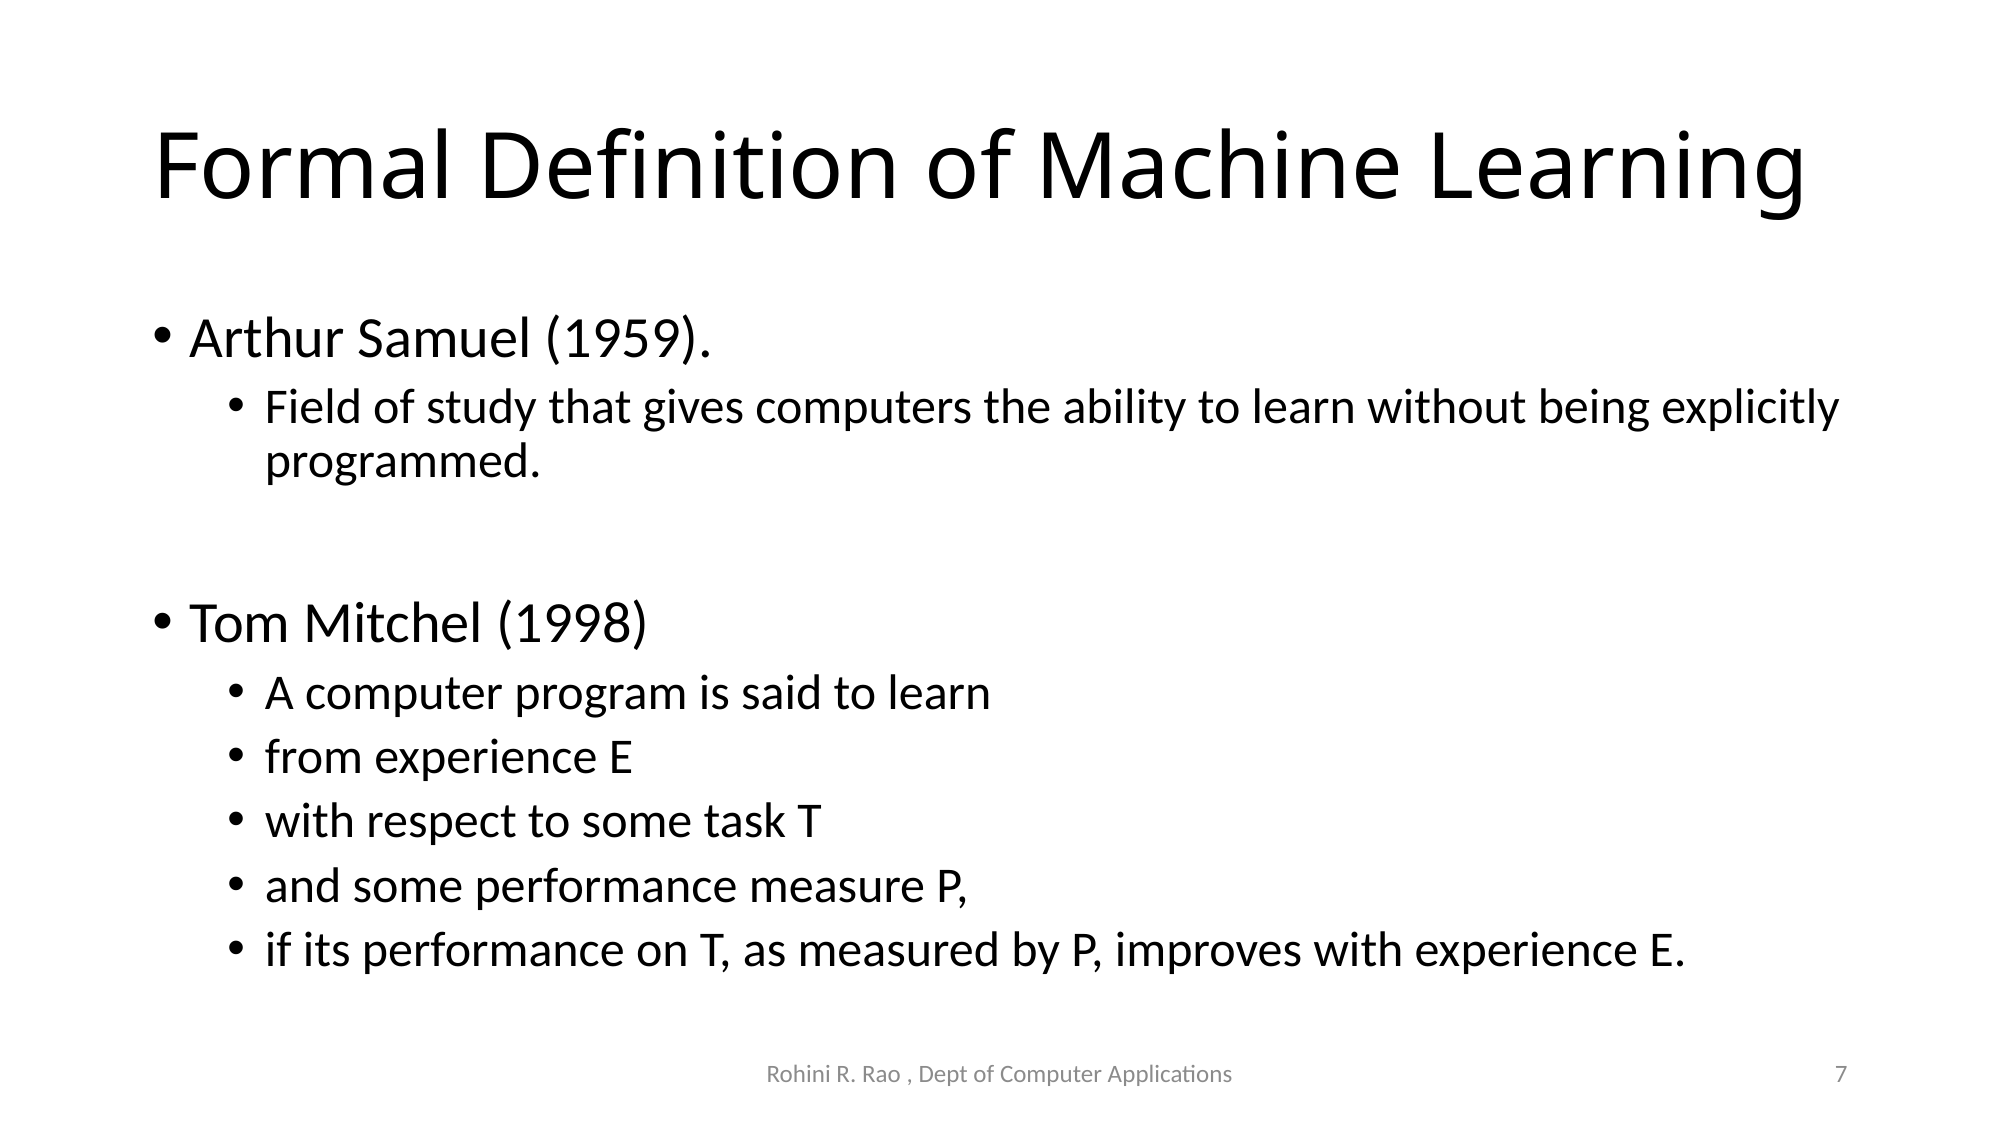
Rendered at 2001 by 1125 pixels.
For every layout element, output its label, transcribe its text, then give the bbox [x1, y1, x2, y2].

title Formal Definition of Machine Learning [137, 59, 1863, 278]
slide_number 7 [1412, 1042, 1863, 1103]
list Arthur Samuel (1959). Field of study that gives computers the ability to learn without being explicitly programmed. Tom Mitchel (1998) A computer program is said to learn from experience E with respect to some task T and some performance measure P, if its performance on T, as measured by P, improves with experience E. [137, 299, 1863, 1014]
footer Rohini R. Rao , Dept of Computer Applications [662, 1042, 1338, 1103]
